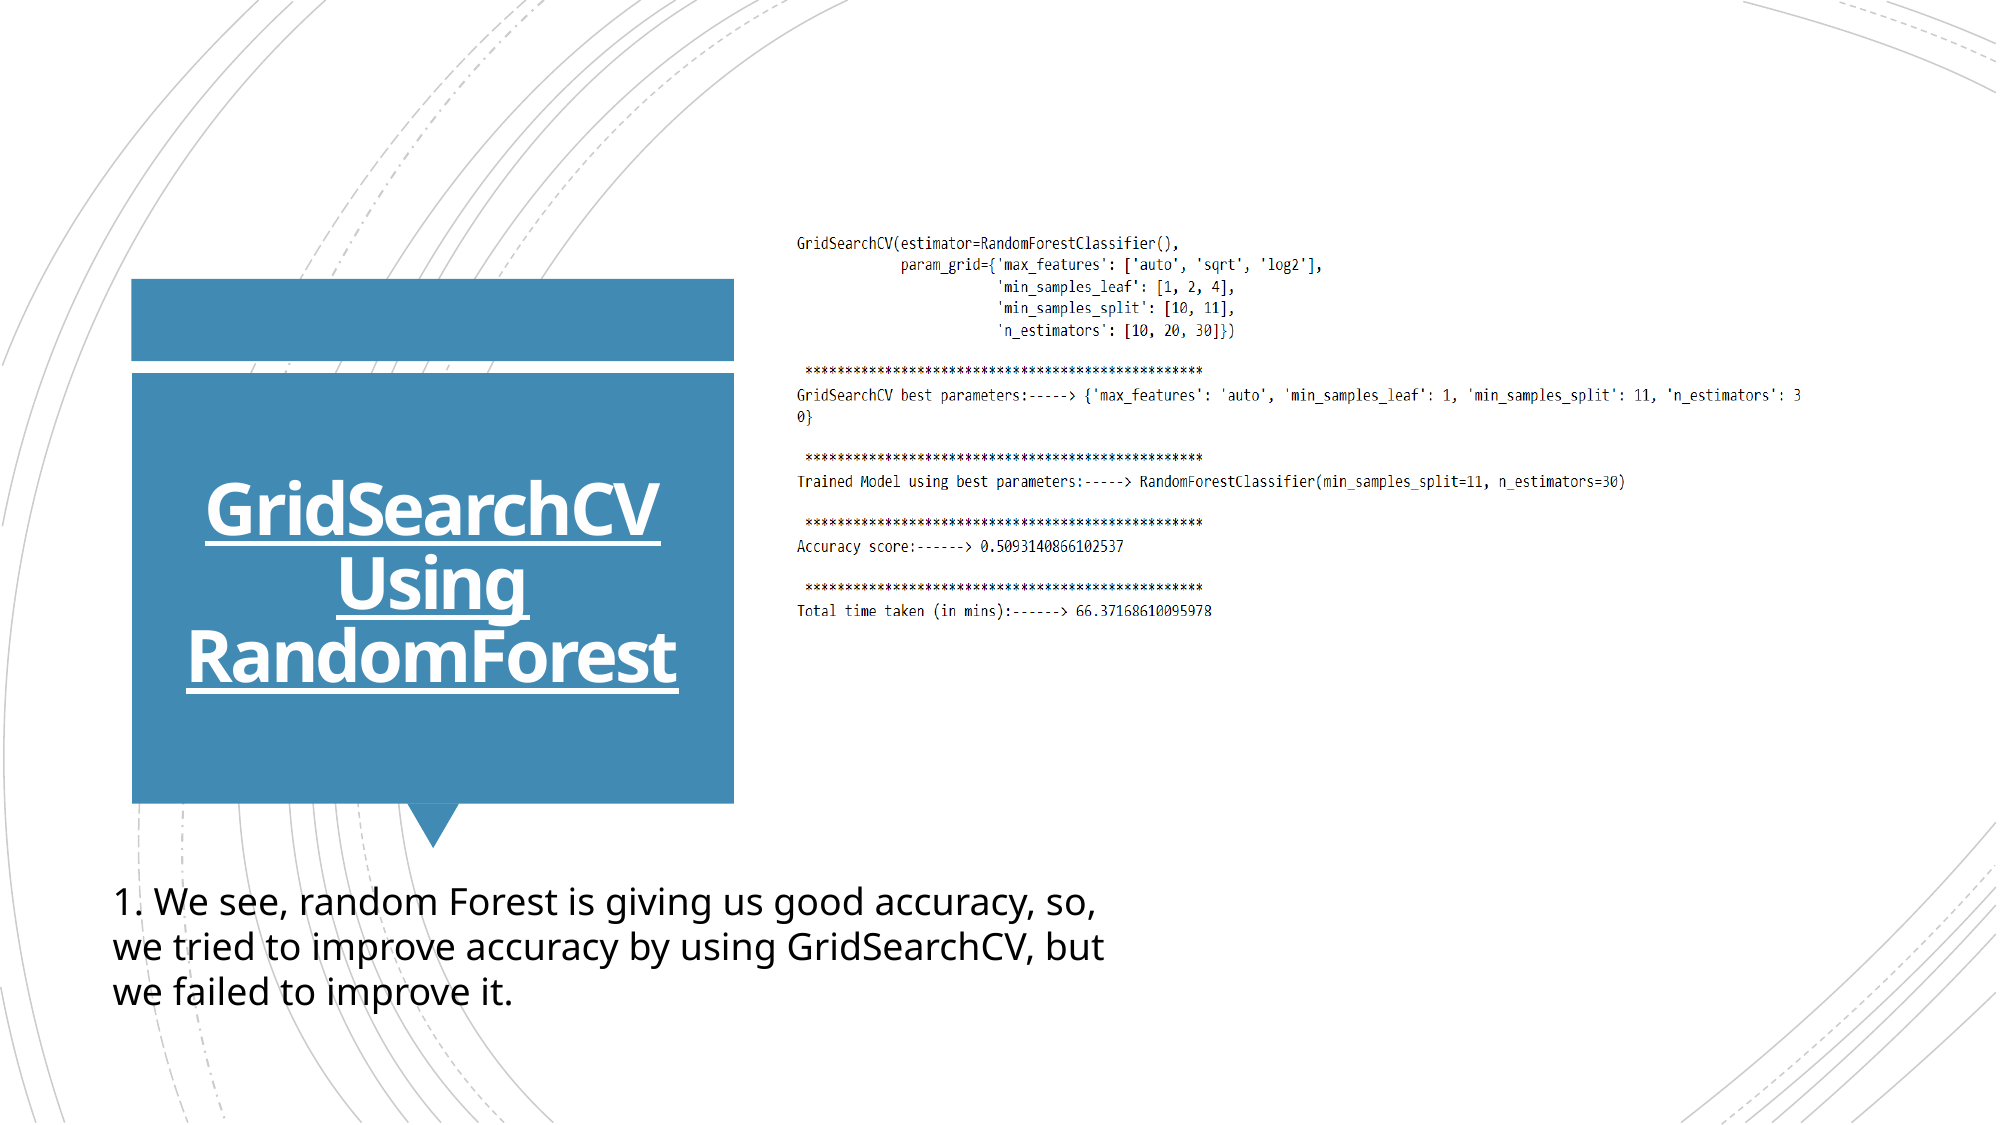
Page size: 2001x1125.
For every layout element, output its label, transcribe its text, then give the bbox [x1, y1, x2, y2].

text_box 1. We see, random Forest is giving us good accuracy, so, we tried to improve accuracy by using GridSearchCV, but we failed to improve it. [97, 870, 1148, 1020]
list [778, 224, 1809, 629]
title GridSearchCV Using RandomForest [145, 385, 720, 789]
